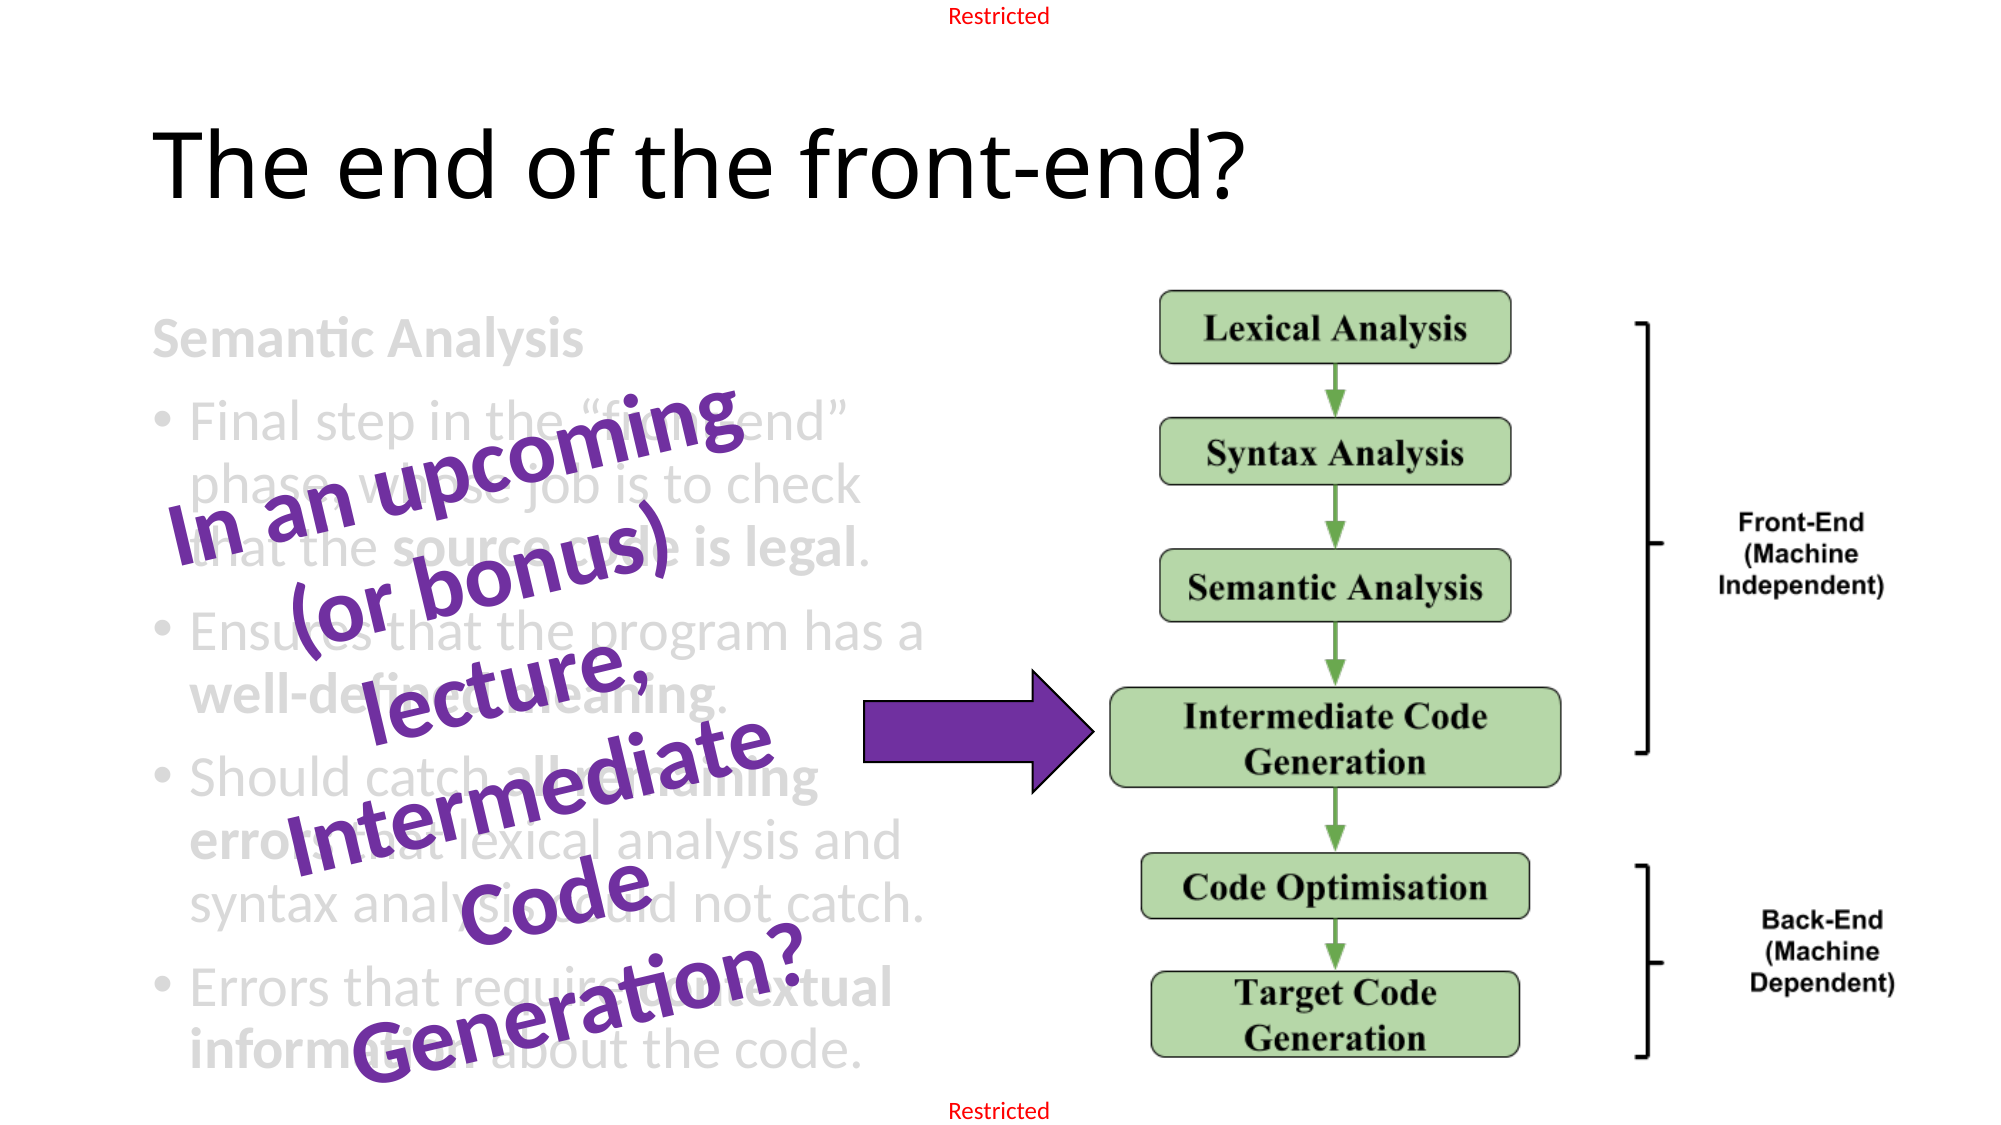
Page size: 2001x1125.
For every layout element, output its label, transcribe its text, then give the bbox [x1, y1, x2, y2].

text_box [863, 668, 1081, 796]
list Semantic Analysis Final step in the “front-end” phase, whose job is to check that the source code is legal. Ensures that the program has a well-defined meaning. Should catch all remaining errors that lexical analysis and syntax analysis could not catch. Errors that require contextual information about the code. [137, 299, 988, 1125]
picture [1081, 253, 1927, 1125]
text_box In an upcoming (or bonus) lecture, Intermediate Code Generation? [189, 596, 844, 867]
title The end of the front-end? [137, 59, 1863, 278]
